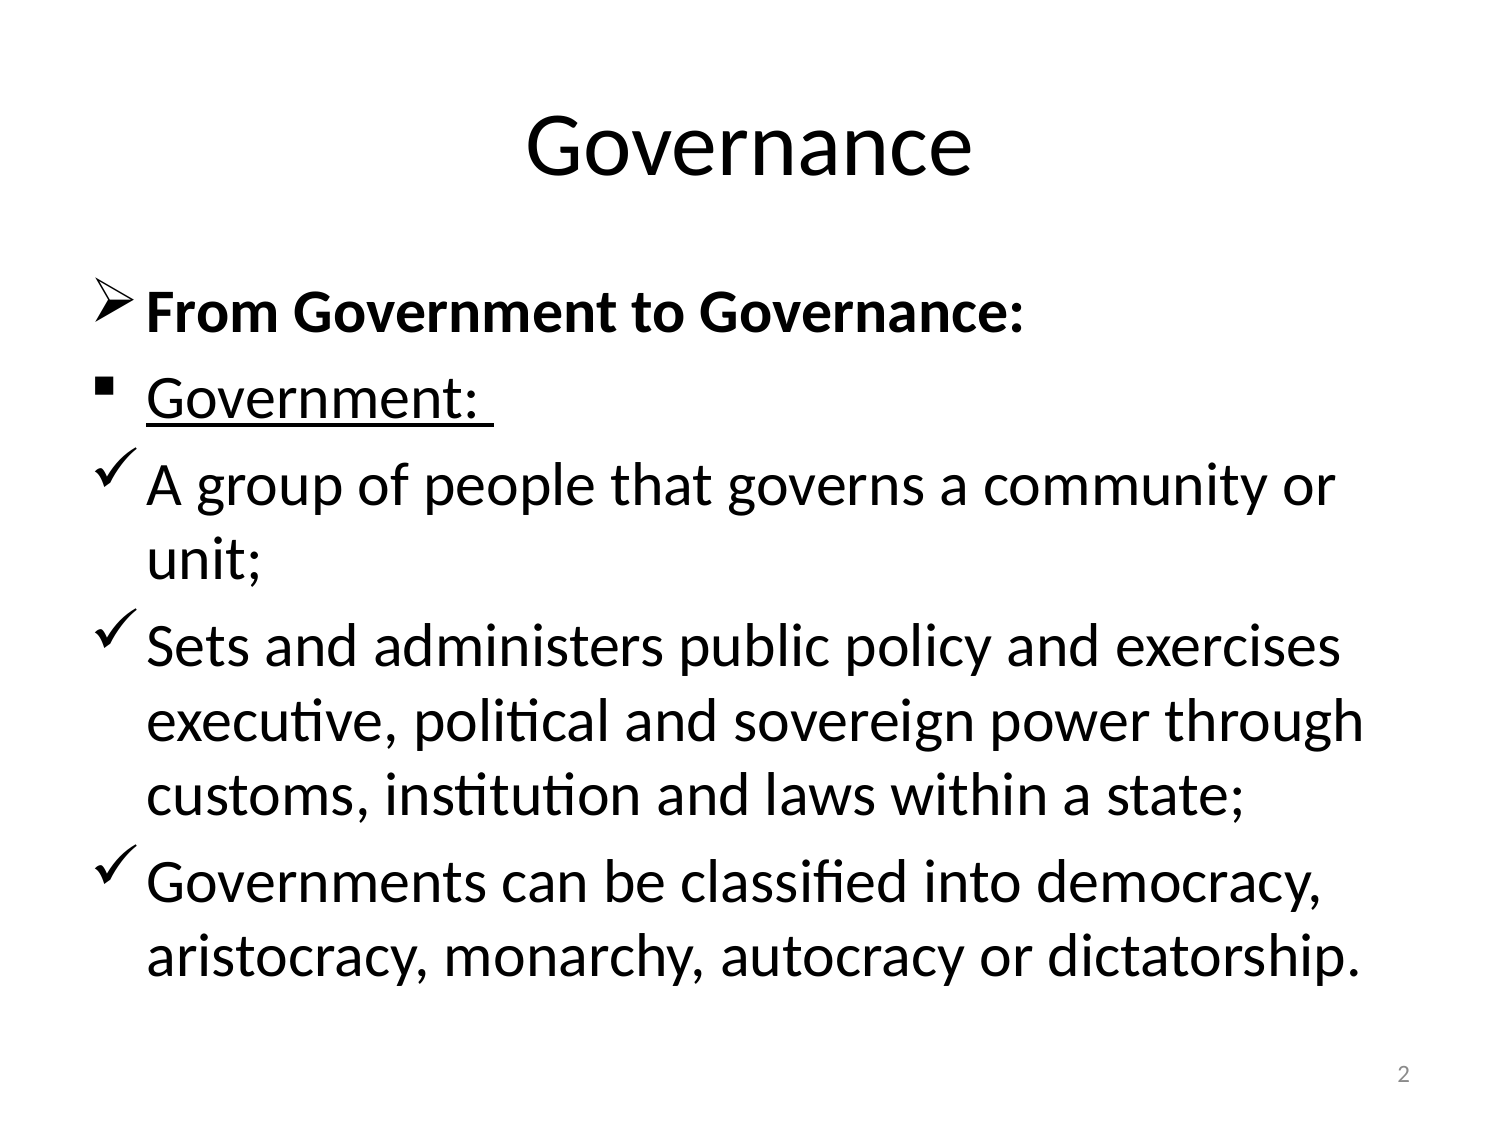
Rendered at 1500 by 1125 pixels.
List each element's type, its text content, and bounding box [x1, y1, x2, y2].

list From Government to Governance: Government: A group of people that governs a community or unit; Sets and administers public policy and exercises executive, political and sovereign power through customs, institution and laws within a state; Governments can be classified into democracy, aristocracy, monarchy, autocracy or dictatorship. [75, 262, 1425, 1005]
slide_number 2 [1074, 1042, 1425, 1103]
title Governance [75, 45, 1425, 233]
